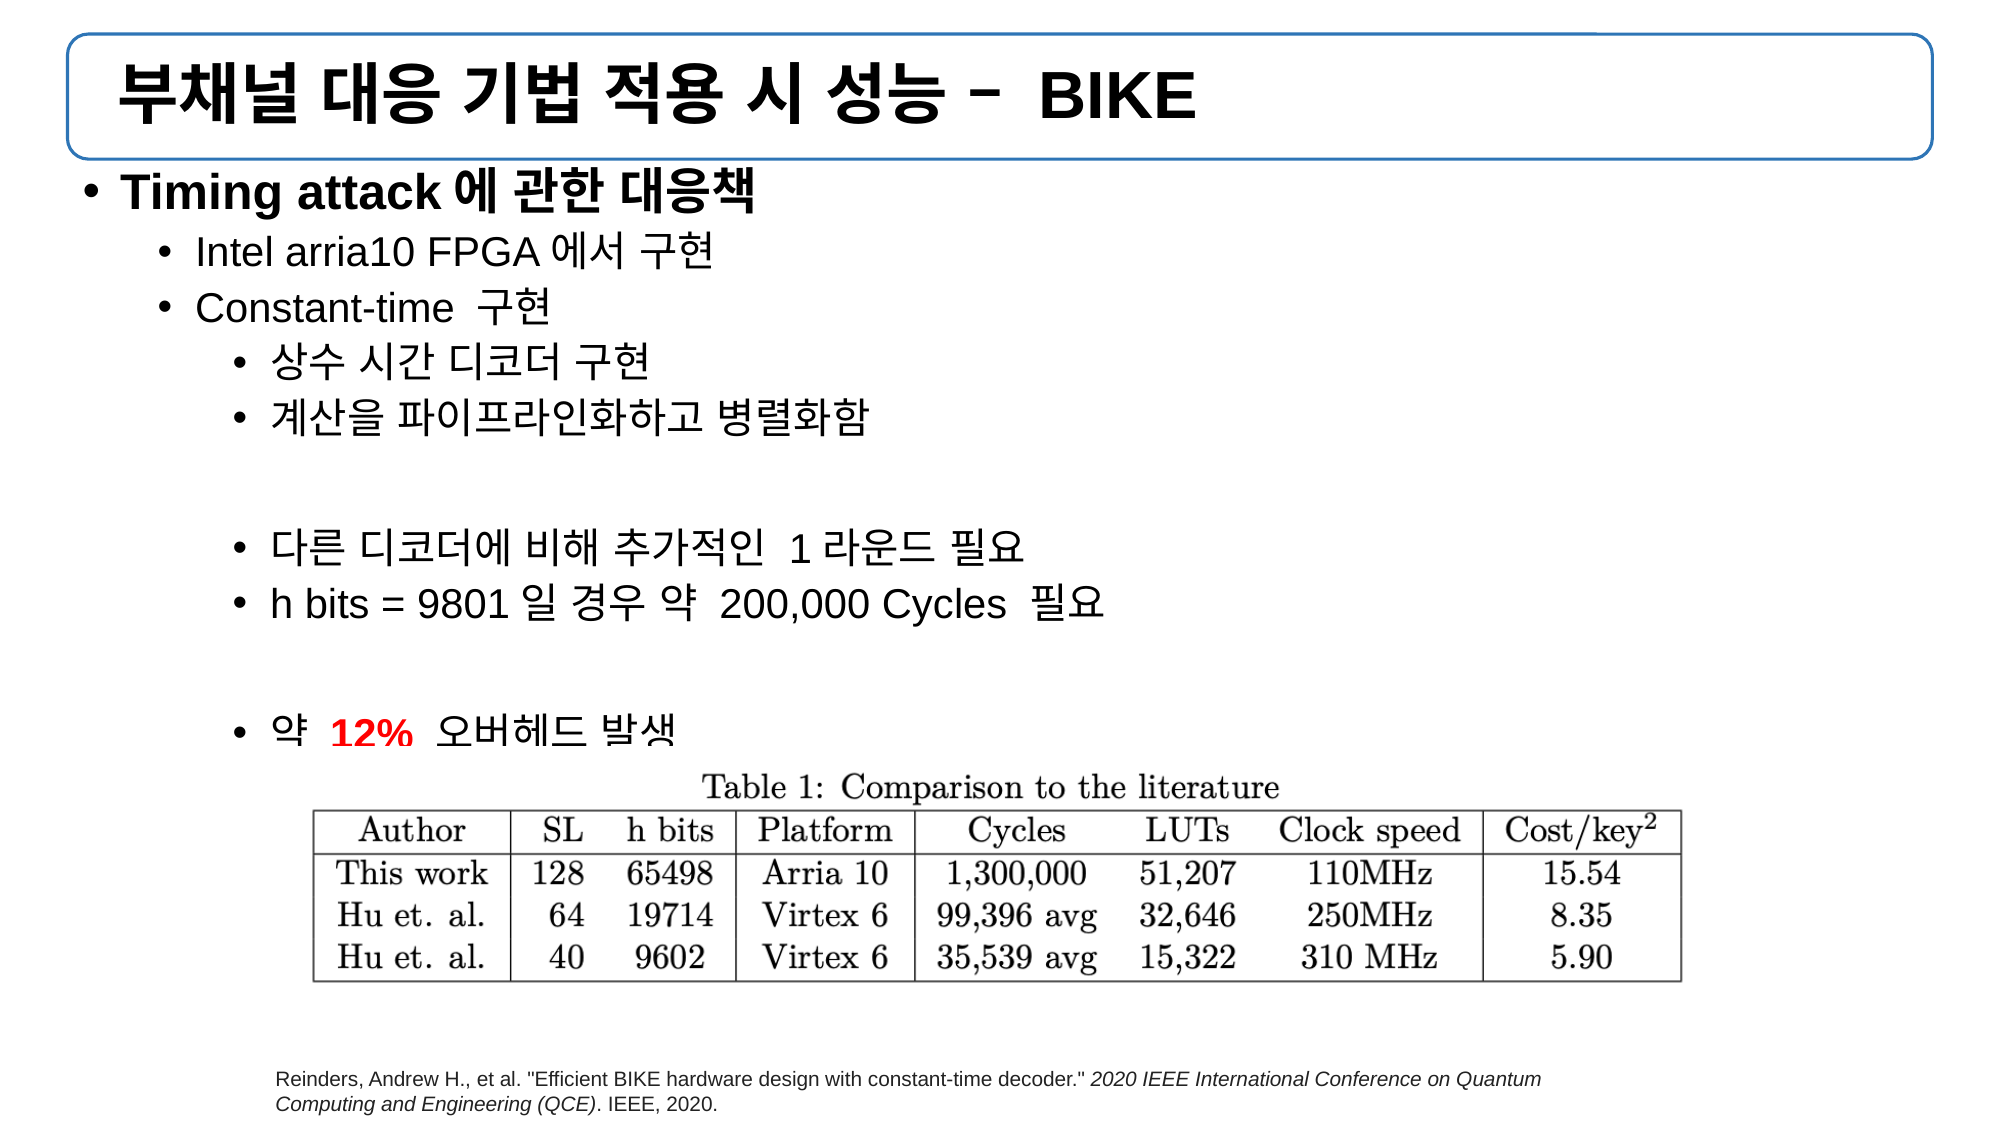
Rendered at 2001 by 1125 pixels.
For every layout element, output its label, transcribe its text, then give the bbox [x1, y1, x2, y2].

picture [291, 746, 1709, 1004]
list Timing attack에 관한 대응책 Intel arria10 FPGA에서 구현 Constant-time 구현 상수 시간 디코더 구현 계산을 파이프라인화하고 병렬화함 다른 디코더에 비해 추가적인 1라운드 필요 h bits = 9801일 경우 약 200,000 Cycles 필요 약 12% 오버헤드 발생 [67, 159, 1933, 775]
text_box Reinders, Andrew H., et al. "Efficient BIKE hardware design with constant-time decoder." 2020 IEEE International Conference on Quantum Computing and Engineering (QCE). IEEE, 2020. [260, 1058, 1568, 1123]
title 부채널 대응 기법 적용 시 성능 – BIKE [67, 34, 1933, 159]
